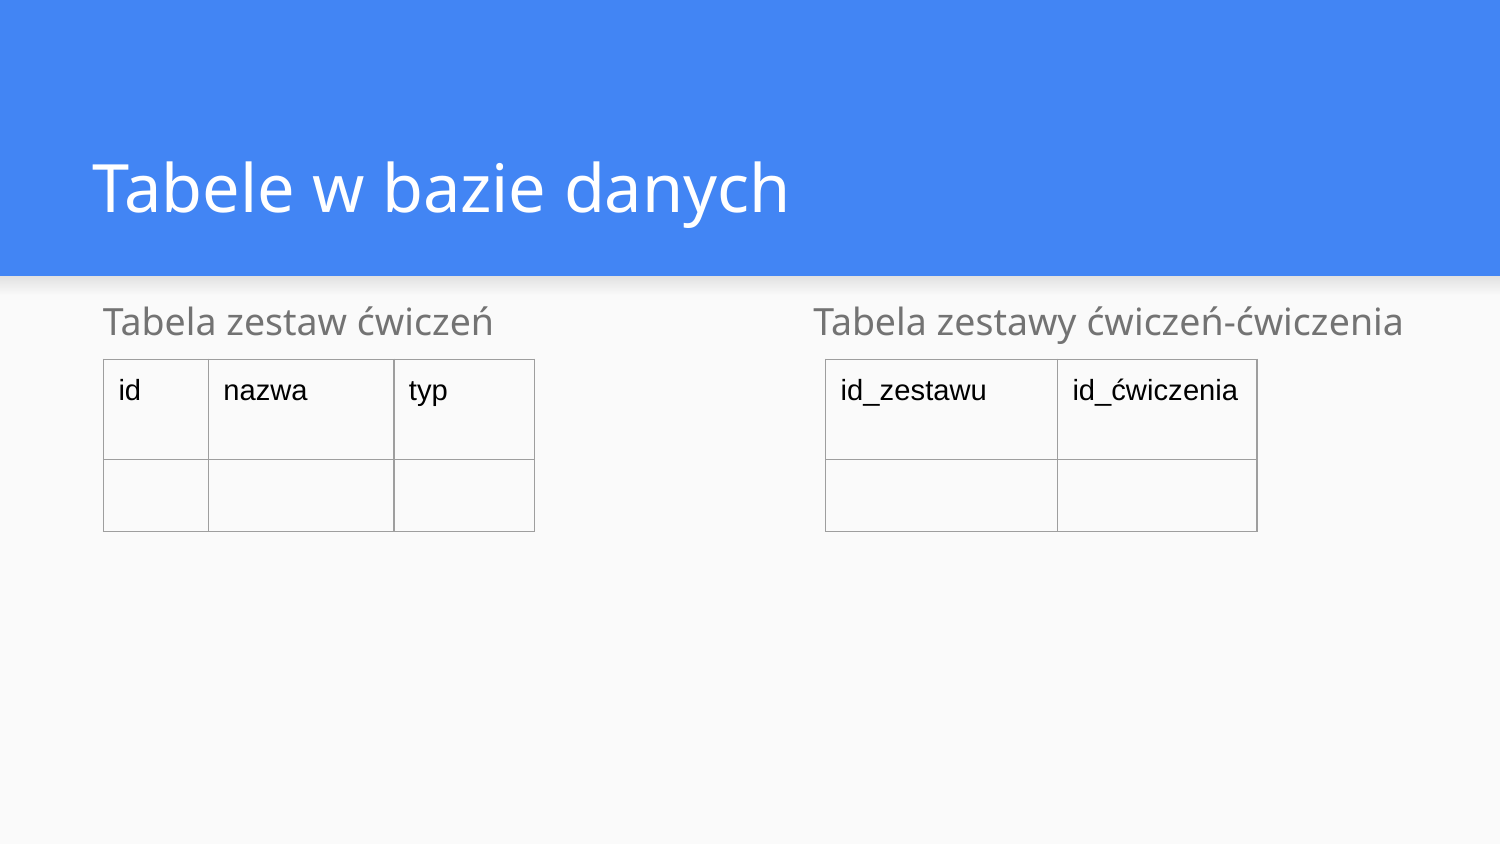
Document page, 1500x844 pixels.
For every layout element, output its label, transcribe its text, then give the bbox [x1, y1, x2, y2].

table_cell [1058, 460, 1256, 531]
table_header id_ćwiczenia [1058, 379, 1256, 459]
list Tabela zestaw ćwiczeń [87, 273, 799, 379]
title Tabele w bazie danych [77, 121, 1427, 248]
table_cell [395, 460, 534, 531]
table_header nazwa [209, 379, 393, 459]
list Tabela zestawy ćwiczeń-ćwiczenia [799, 273, 1500, 379]
table_header id [104, 379, 208, 459]
table_header id_zestawu [826, 379, 1057, 459]
table_header typ [395, 379, 534, 459]
table_cell [209, 460, 393, 531]
table_cell [104, 460, 208, 531]
table_cell [826, 460, 1057, 531]
